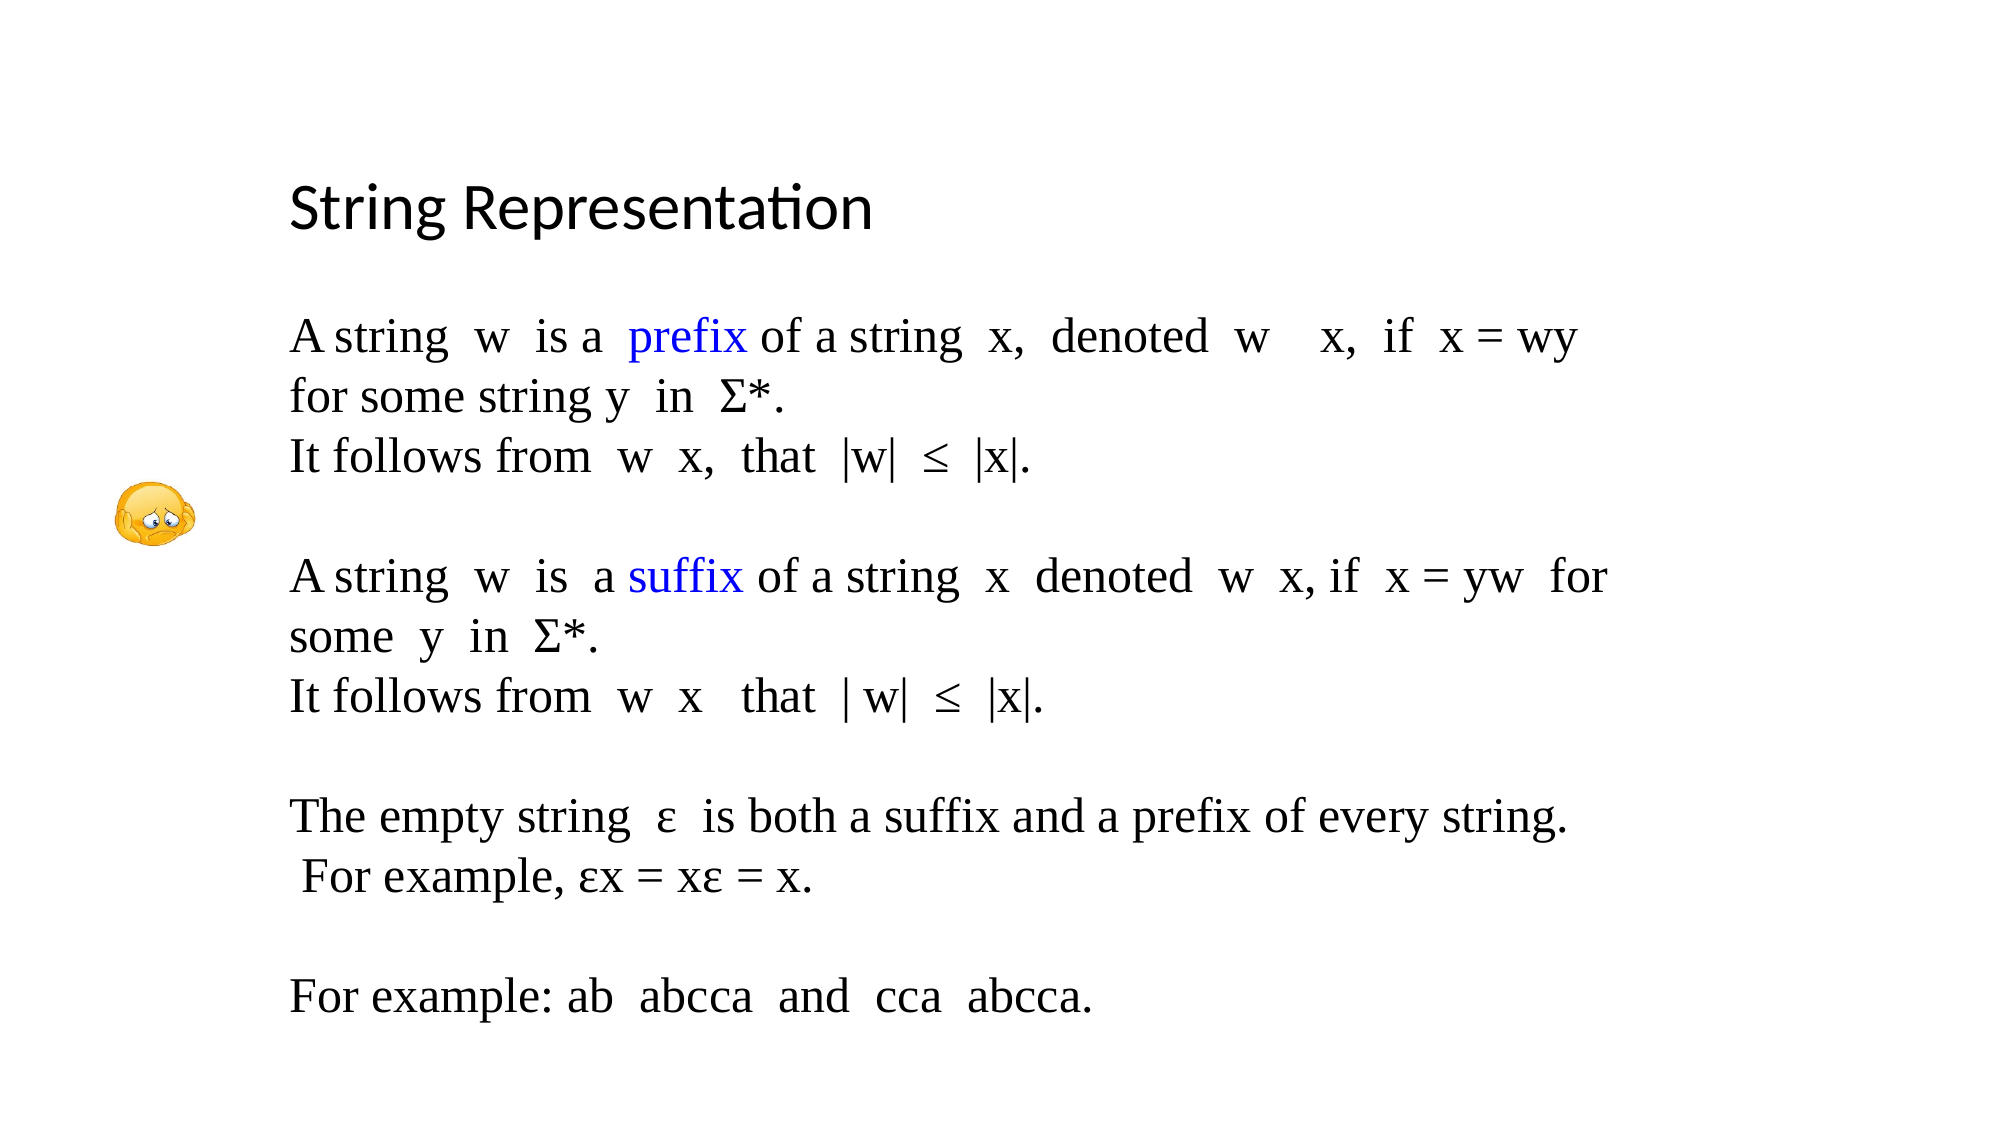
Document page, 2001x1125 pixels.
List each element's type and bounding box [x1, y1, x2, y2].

picture [114, 479, 197, 547]
